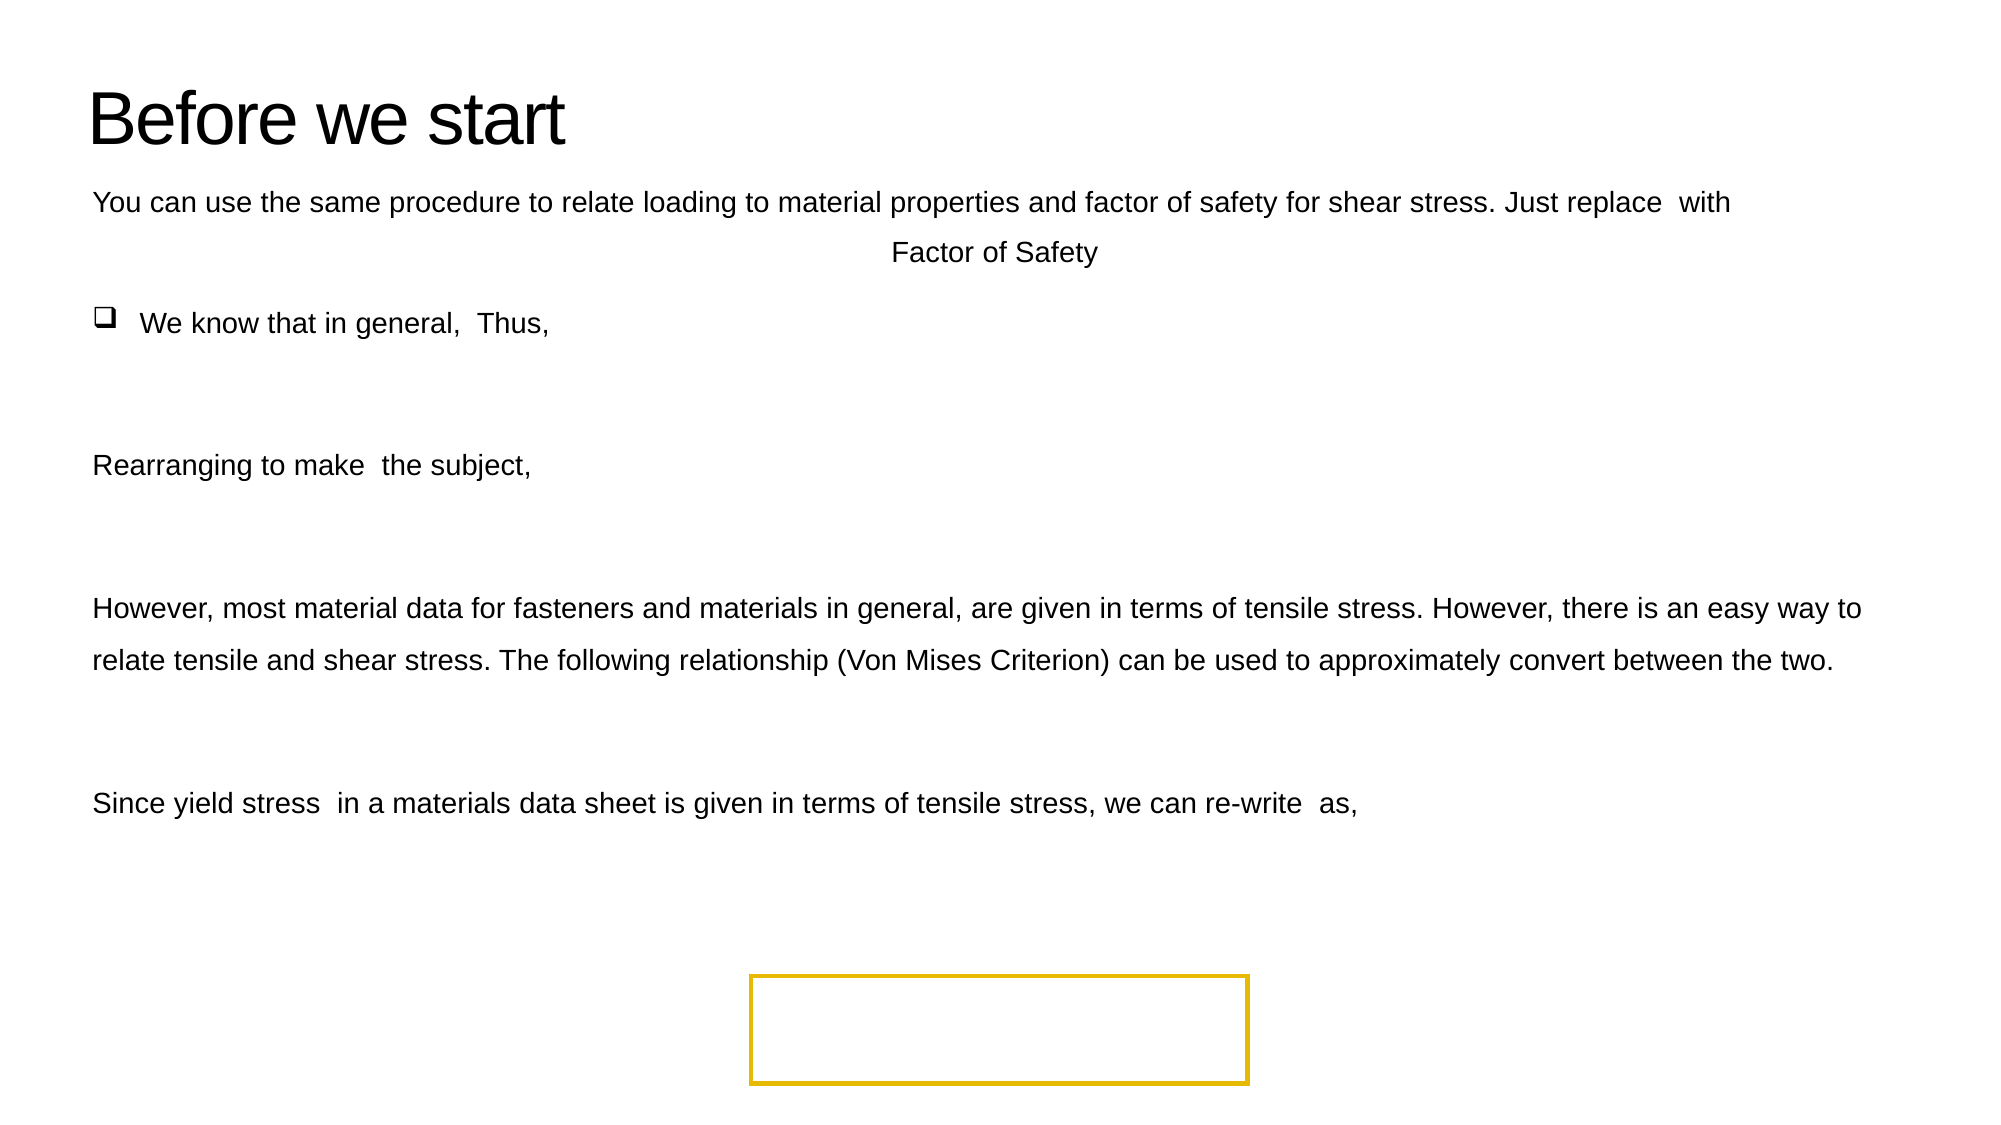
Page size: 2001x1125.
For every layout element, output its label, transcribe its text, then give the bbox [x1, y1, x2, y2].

text_box [751, 975, 1248, 1084]
text_box Before we start [78, 78, 1863, 266]
